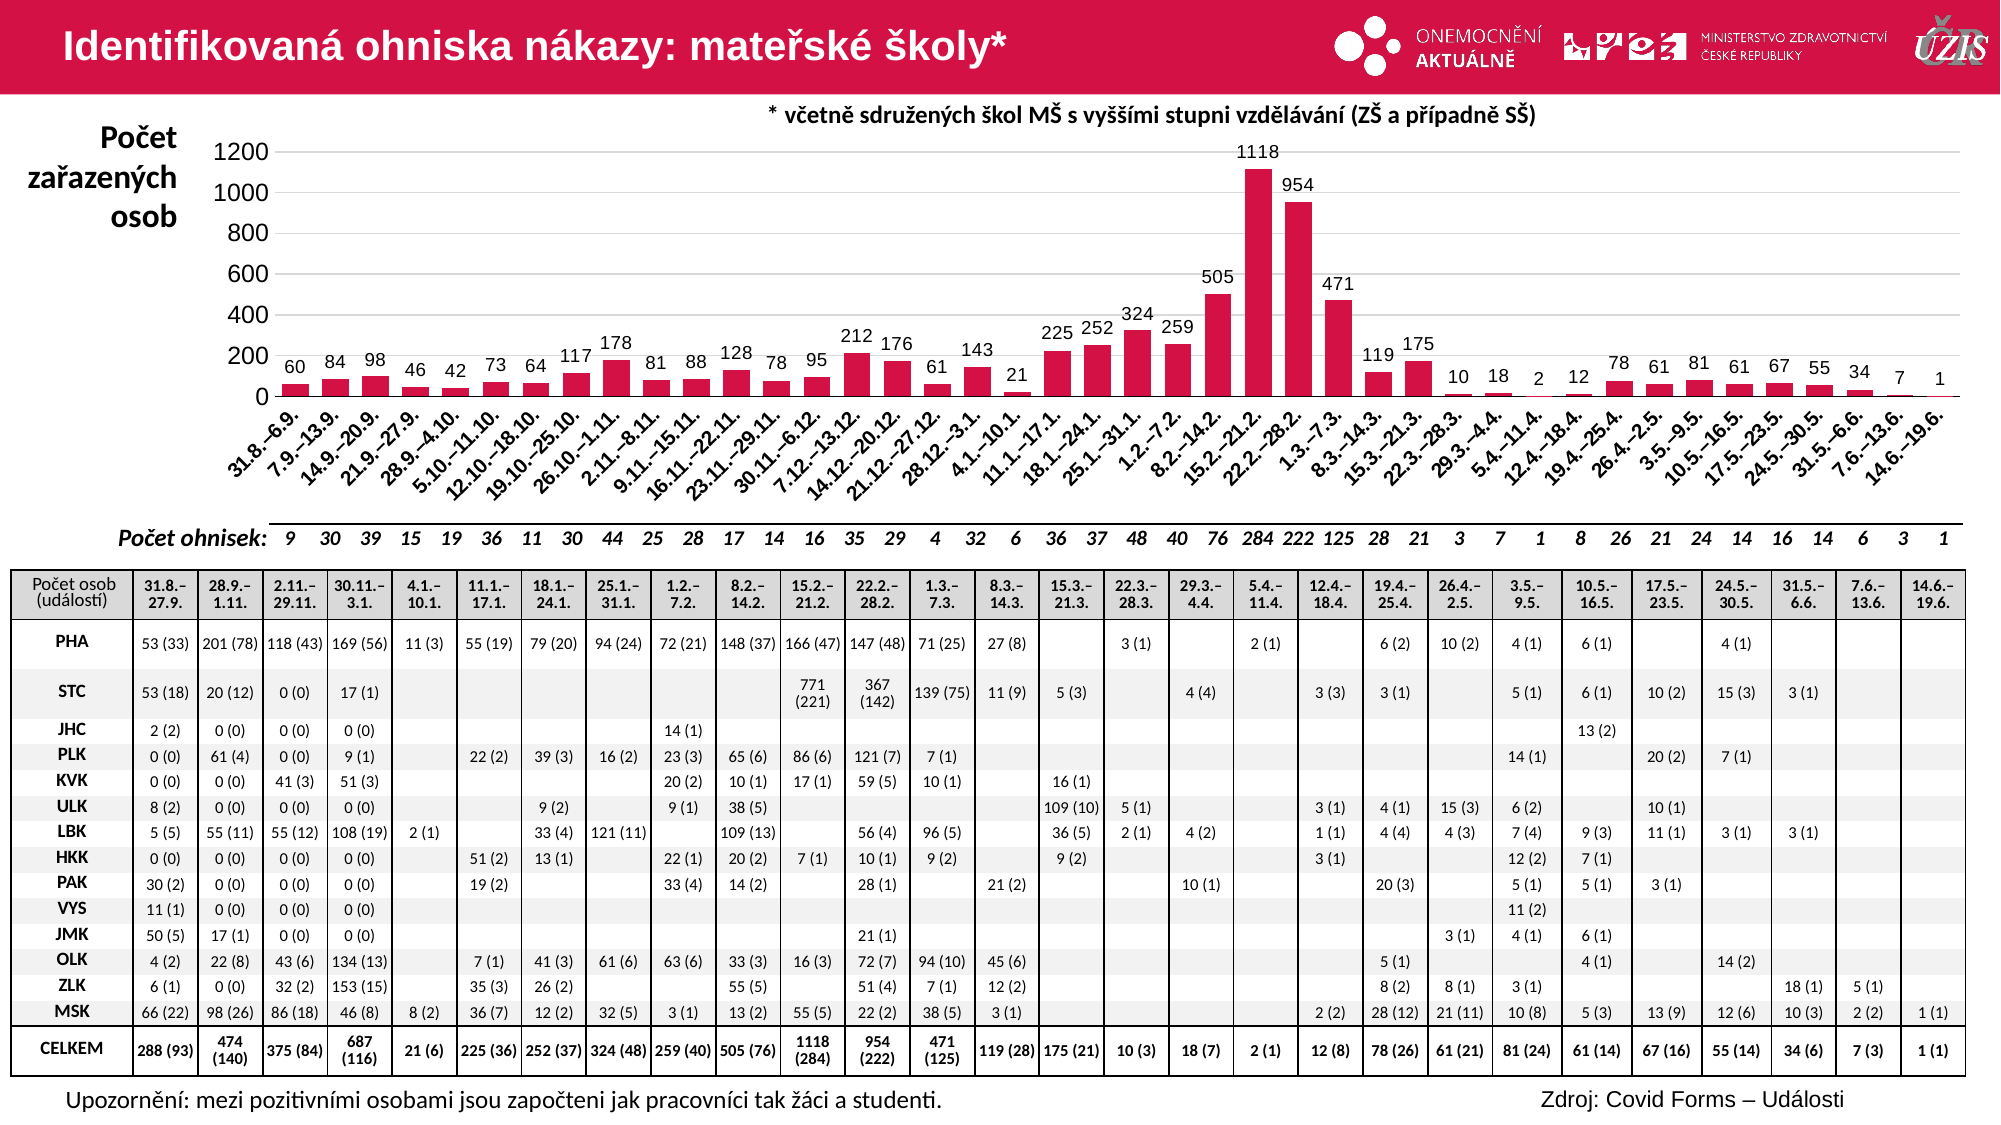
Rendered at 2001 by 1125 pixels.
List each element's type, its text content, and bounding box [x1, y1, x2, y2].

table_cell 7 (1) [458, 949, 521, 975]
table_cell [1105, 898, 1168, 924]
table_cell 6 (1) [134, 975, 197, 1001]
table_cell [1902, 669, 1965, 719]
table_cell [781, 873, 844, 898]
table_cell 21 (11) [1429, 1001, 1492, 1025]
table_cell 61 (21) [1429, 1027, 1492, 1075]
table_header 16 [1762, 540, 1802, 556]
table_cell 3 (1) [1429, 924, 1492, 949]
table_cell 0 (0) [328, 898, 391, 924]
table_cell [1234, 847, 1297, 873]
table_header 28 [673, 540, 713, 556]
table_cell [976, 924, 1038, 949]
table_cell [1105, 975, 1168, 1001]
table_cell [1299, 898, 1362, 924]
table_cell 28 (12) [1364, 1001, 1427, 1025]
table_header 7 [1479, 540, 1520, 556]
table_cell [1299, 924, 1362, 949]
table_cell 4 (1) [1493, 924, 1561, 949]
table_cell [587, 770, 650, 796]
table_cell 8 (1) [1429, 975, 1492, 1001]
table_cell 0 (0) [264, 924, 327, 949]
table_cell [1234, 1001, 1297, 1025]
table_cell [1772, 847, 1835, 873]
table_cell 0 (0) [328, 873, 391, 898]
table_header 37 [1076, 540, 1116, 556]
table_cell [1837, 744, 1900, 770]
table_cell [1299, 620, 1362, 669]
table_cell 6 (1) [1563, 669, 1631, 719]
table_cell 11 (9) [976, 669, 1038, 719]
table_header 2.11.– 29.11. [264, 571, 327, 619]
table_cell 2 (2) [1837, 1001, 1900, 1025]
table_cell 10 (3) [1105, 1027, 1168, 1075]
table_cell [652, 975, 715, 1001]
table_cell ZLK [12, 975, 132, 1001]
table_cell 45 (6) [976, 949, 1038, 975]
table_cell 6 (1) [1563, 620, 1631, 669]
table_cell [1703, 924, 1771, 949]
table_cell [1429, 898, 1492, 924]
table_cell [1902, 796, 1965, 821]
table_cell 0 (0) [328, 796, 391, 821]
table_cell [1299, 770, 1362, 796]
table_cell [717, 669, 780, 719]
table_cell [1493, 770, 1561, 796]
table_cell 51 (2) [458, 847, 521, 873]
table_cell 55 (5) [781, 1001, 844, 1025]
table_cell 36 (5) [1040, 821, 1103, 847]
table_header 29 [874, 540, 915, 556]
table_cell [458, 719, 521, 744]
table_cell 65 (6) [717, 744, 780, 770]
picture [1563, 31, 1888, 60]
table_cell [587, 669, 650, 719]
table_cell 8 (2) [393, 1001, 456, 1025]
table_cell 43 (6) [264, 949, 327, 975]
table_cell [911, 719, 974, 744]
table_cell 94 (10) [911, 949, 974, 975]
table_header 4.1.– 10.1. [393, 571, 456, 619]
table_cell [1170, 620, 1233, 669]
table_cell 0 (0) [264, 873, 327, 898]
table_cell 1 (1) [1902, 1027, 1965, 1075]
table_header 15 [390, 540, 431, 556]
table_cell ULK [12, 796, 132, 821]
table_cell [1040, 949, 1103, 975]
table_cell 4 (3) [1429, 821, 1492, 847]
table_cell [1105, 924, 1168, 949]
table_cell 4 (4) [1364, 821, 1427, 847]
table_header 22.3.– 28.3. [1105, 571, 1168, 619]
table_cell 11 (2) [1493, 898, 1561, 924]
table_cell 9 (2) [522, 796, 585, 821]
table_cell 324 (48) [587, 1027, 650, 1075]
table_header 25.1.– 31.1. [587, 571, 650, 619]
table_cell [1772, 924, 1835, 949]
table_cell STC [12, 669, 132, 719]
table_cell MSK [12, 1001, 132, 1025]
table_cell [1837, 620, 1900, 669]
table_cell 55 (5) [717, 975, 780, 1001]
table_header 48 [1116, 540, 1157, 556]
table_cell 94 (24) [587, 620, 650, 669]
table_cell 0 (0) [328, 847, 391, 873]
table_header 1.2.– 7.2. [652, 571, 715, 619]
table_cell [781, 924, 844, 949]
table_cell [393, 924, 456, 949]
table_cell [1040, 975, 1103, 1001]
table_cell 119 (28) [976, 1027, 1038, 1075]
table_cell 3 (1) [1703, 821, 1771, 847]
table_cell 17 (1) [781, 770, 844, 796]
table_cell 21 (6) [393, 1027, 456, 1075]
table_cell [1364, 770, 1427, 796]
table_cell 3 (1) [1633, 873, 1701, 898]
table_cell 14 (2) [1703, 949, 1771, 975]
table_cell [1040, 873, 1103, 898]
table_cell [781, 719, 844, 744]
table_cell 86 (18) [264, 1001, 327, 1025]
table_cell 134 (13) [328, 949, 391, 975]
table_cell 9 (1) [652, 796, 715, 821]
table_cell [393, 975, 456, 1001]
table_cell [1633, 949, 1701, 975]
table_cell JHC [12, 719, 132, 744]
table_cell 367 (142) [846, 669, 909, 719]
table_cell [1902, 719, 1965, 744]
table_cell 12 (2) [522, 1001, 585, 1025]
table_header 40 [1157, 540, 1197, 556]
table_cell [1493, 949, 1561, 975]
table_cell [393, 873, 456, 898]
picture [1359, 16, 1542, 76]
table_cell 20 (2) [717, 847, 780, 873]
table_cell 5 (3) [1563, 1001, 1631, 1025]
table_cell 17 (1) [199, 924, 262, 949]
table_cell 0 (0) [264, 744, 327, 770]
table_cell [1563, 744, 1631, 770]
table_cell 61 (4) [199, 744, 262, 770]
table_cell 9 (1) [328, 744, 391, 770]
table_cell 11 (3) [393, 620, 456, 669]
table_cell [1563, 770, 1631, 796]
table_cell 10 (1) [1170, 873, 1233, 898]
table_cell 147 (48) [846, 620, 909, 669]
table_cell [1170, 1001, 1233, 1025]
table_cell 22 (2) [846, 1001, 909, 1025]
table_header 10.5.– 16.5. [1563, 571, 1631, 619]
table_cell 59 (5) [846, 770, 909, 796]
table_header 36 [1036, 540, 1076, 556]
table_cell 0 (0) [264, 898, 327, 924]
table_header 1 [1520, 540, 1560, 556]
table_cell 5 (3) [1040, 669, 1103, 719]
table_cell 28 (1) [846, 873, 909, 898]
table_cell 3 (1) [1364, 669, 1427, 719]
table_cell [393, 796, 456, 821]
table_cell 4 (1) [1563, 949, 1631, 975]
table_cell [1040, 719, 1103, 744]
table_cell 32 (2) [264, 975, 327, 1001]
table_cell 35 (3) [458, 975, 521, 1001]
table_cell 10 (1) [846, 847, 909, 873]
table_header 36 [471, 540, 511, 556]
table_cell 67 (16) [1633, 1027, 1701, 1075]
table_cell [1170, 949, 1233, 975]
table_cell [458, 770, 521, 796]
table_cell [458, 796, 521, 821]
table_cell [846, 719, 909, 744]
table_cell 771 (221) [781, 669, 844, 719]
table_cell [587, 873, 650, 898]
table_header 14 [1802, 540, 1842, 556]
table_cell 18 (1) [1772, 975, 1835, 1001]
table_cell 22 (1) [652, 847, 715, 873]
table_cell 78 (26) [1364, 1027, 1427, 1075]
table_cell [1837, 669, 1900, 719]
table_cell 153 (15) [328, 975, 391, 1001]
table_cell 0 (0) [264, 847, 327, 873]
table_cell 7 (4) [1493, 821, 1561, 847]
table_header 14 [1721, 540, 1762, 556]
table_cell 20 (3) [1364, 873, 1427, 898]
table_cell 7 (3) [1837, 1027, 1900, 1075]
table_cell PHA [12, 620, 132, 669]
table_cell 2 (2) [1299, 1001, 1362, 1025]
table_cell 5 (1) [1493, 669, 1561, 719]
table_cell [976, 719, 1038, 744]
table_cell [1633, 620, 1701, 669]
table_cell [1040, 1001, 1103, 1025]
table_cell [1234, 744, 1297, 770]
table_cell [1299, 975, 1362, 1001]
table_cell 0 (0) [264, 669, 327, 719]
table_header 30.11.– 3.1. [328, 571, 391, 619]
table_cell [1633, 975, 1701, 1001]
table_cell [1364, 924, 1427, 949]
table_header 26 [1600, 540, 1641, 556]
table_cell [1170, 847, 1233, 873]
table_cell [717, 719, 780, 744]
table_cell [1493, 719, 1561, 744]
table_header 35 [834, 540, 874, 556]
table_cell [652, 924, 715, 949]
table_cell [1837, 924, 1900, 949]
table_cell 26 (2) [522, 975, 585, 1001]
table_cell 30 (2) [134, 873, 197, 898]
table_cell [911, 873, 974, 898]
table_cell 11 (1) [134, 898, 197, 924]
table_cell 6 (2) [1493, 796, 1561, 821]
table_cell [652, 821, 715, 847]
table_cell [1837, 873, 1900, 898]
table_header 8.3.– 14.3. [976, 571, 1038, 619]
table_cell [1633, 847, 1701, 873]
table_cell [1105, 949, 1168, 975]
table_cell [976, 847, 1038, 873]
table_cell 55 (19) [458, 620, 521, 669]
table_cell [1234, 821, 1297, 847]
table_cell [1364, 719, 1427, 744]
table_header 17 [713, 540, 753, 556]
table_cell [1040, 924, 1103, 949]
table_cell [1234, 796, 1297, 821]
table_cell [1772, 873, 1835, 898]
table_cell 12 (2) [976, 975, 1038, 1001]
table_cell [458, 924, 521, 949]
table_cell 505 (76) [717, 1027, 780, 1075]
table_cell 46 (8) [328, 1001, 391, 1025]
text_box Upozornění: mezi pozitivními osobami jsou započteni jak pracovníci tak žáci a studenti. [50, 1077, 1330, 1121]
table_header 44 [592, 540, 632, 556]
table_cell 14 (1) [1493, 744, 1561, 770]
table_cell 0 (0) [328, 719, 391, 744]
table_cell 0 (0) [264, 719, 327, 744]
table_header 6 [1842, 540, 1883, 556]
table_cell 9 (2) [911, 847, 974, 873]
table_cell [522, 669, 585, 719]
table_header 12.4.– 18.4. [1299, 571, 1362, 619]
table_header 18.1.– 24.1. [522, 571, 585, 619]
table_cell [1105, 719, 1168, 744]
table_cell [1299, 719, 1362, 744]
table_cell [1633, 770, 1701, 796]
table_cell 954 (222) [846, 1027, 909, 1075]
table_cell 1 (1) [1902, 1001, 1965, 1025]
table_cell 6 (2) [1364, 620, 1427, 669]
table_header 7.6.– 13.6. [1837, 571, 1900, 619]
text_box * včetně sdružených škol MŠ s vyššími stupni vzdělávání (ZŠ a případně SŠ) [751, 90, 1565, 107]
table_cell [1633, 898, 1701, 924]
table_cell [458, 821, 521, 847]
table_header 1 [1923, 540, 1963, 556]
table_header 21 [1399, 540, 1439, 556]
table_cell HKK [12, 847, 132, 873]
table_header 21 [1641, 540, 1681, 556]
table_header 3 [1439, 540, 1479, 556]
table_cell 51 (4) [846, 975, 909, 1001]
table_header 30 [552, 540, 592, 556]
table_cell [587, 719, 650, 744]
table_cell 7 (1) [781, 847, 844, 873]
table_cell 12 (2) [1493, 847, 1561, 873]
table_cell 72 (21) [652, 620, 715, 669]
table_cell 22 (2) [458, 744, 521, 770]
table_cell [1902, 847, 1965, 873]
table_cell 5 (1) [1493, 873, 1561, 898]
table_cell 50 (5) [134, 924, 197, 949]
table_header 19.4.– 25.4. [1364, 571, 1427, 619]
table_cell [1040, 898, 1103, 924]
table_cell [587, 898, 650, 924]
table_cell [1299, 744, 1362, 770]
table_cell 10 (2) [1429, 620, 1492, 669]
table_cell [1772, 744, 1835, 770]
table_header 76 [1197, 540, 1237, 556]
table_cell 66 (22) [134, 1001, 197, 1025]
table_cell [522, 770, 585, 796]
table_header 26.4.– 2.5. [1429, 571, 1492, 619]
table_cell 8 (2) [134, 796, 197, 821]
table_cell JMK [12, 924, 132, 949]
table_cell [522, 898, 585, 924]
table_cell 15 (3) [1703, 669, 1771, 719]
table_cell VYS [12, 898, 132, 924]
table_cell 5 (5) [134, 821, 197, 847]
table_cell [781, 796, 844, 821]
table_cell 7 (1) [1703, 744, 1771, 770]
table_cell [846, 796, 909, 821]
table_cell [1234, 975, 1297, 1001]
table_cell 13 (2) [1563, 719, 1631, 744]
table_cell [1703, 898, 1771, 924]
table_cell 0 (0) [199, 975, 262, 1001]
table_cell 4 (1) [1364, 796, 1427, 821]
table_cell 4 (4) [1170, 669, 1233, 719]
table_cell 0 (0) [199, 796, 262, 821]
table_cell 56 (4) [846, 821, 909, 847]
table_cell [1837, 949, 1900, 975]
table_cell [393, 744, 456, 770]
table_cell 121 (11) [587, 821, 650, 847]
table_cell [1234, 669, 1297, 719]
table_cell [1563, 975, 1631, 1001]
table_cell 55 (11) [199, 821, 262, 847]
table_cell [1902, 744, 1965, 770]
table_cell [1772, 620, 1835, 669]
table_cell 474 (140) [199, 1027, 262, 1075]
table_cell [1429, 744, 1492, 770]
table_cell 39 (3) [522, 744, 585, 770]
table_cell [652, 898, 715, 924]
table_cell 14 (2) [717, 873, 780, 898]
table_cell 375 (84) [264, 1027, 327, 1075]
table_header 31.5.– 6.6. [1772, 571, 1835, 619]
table_cell 19 (2) [458, 873, 521, 898]
table_cell 86 (6) [781, 744, 844, 770]
table_header 19 [431, 540, 471, 556]
text_box Zdroj: Covid Forms – Události [1401, 1076, 1984, 1119]
table_cell 148 (37) [717, 620, 780, 669]
table_cell 72 (7) [846, 949, 909, 975]
table_cell 10 (3) [1772, 1001, 1835, 1025]
table_cell [1234, 873, 1297, 898]
table_cell 121 (7) [846, 744, 909, 770]
table_cell 5 (1) [1105, 796, 1168, 821]
table_cell 0 (0) [199, 898, 262, 924]
table_cell 3 (1) [1105, 620, 1168, 669]
table_cell [1633, 924, 1701, 949]
table_cell 0 (0) [199, 770, 262, 796]
table_cell [1837, 847, 1900, 873]
table_cell 33 (3) [717, 949, 780, 975]
table_cell [1170, 719, 1233, 744]
table_cell 23 (3) [652, 744, 715, 770]
table_cell 0 (0) [134, 847, 197, 873]
table_cell [1703, 796, 1771, 821]
table_cell [1703, 719, 1771, 744]
table_cell [1772, 949, 1835, 975]
table_header 5.4.– 11.4. [1234, 571, 1297, 619]
table_cell [1170, 898, 1233, 924]
table_cell [1772, 898, 1835, 924]
table_header 16 [794, 540, 834, 556]
table_cell OLK [12, 949, 132, 975]
table_cell [1170, 924, 1233, 949]
table_cell [1902, 821, 1965, 847]
table_cell [1105, 744, 1168, 770]
table_cell 10 (8) [1493, 1001, 1561, 1025]
table_cell [1364, 847, 1427, 873]
table_cell 21 (2) [976, 873, 1038, 898]
table_cell [1105, 770, 1168, 796]
table_cell [1234, 924, 1297, 949]
table_cell [1902, 949, 1965, 975]
table_cell [1105, 847, 1168, 873]
table_cell [1703, 873, 1771, 898]
table_cell 33 (4) [652, 873, 715, 898]
table_cell [458, 669, 521, 719]
table_cell 4 (2) [134, 949, 197, 975]
table_cell [911, 796, 974, 821]
table_cell 32 (5) [587, 1001, 650, 1025]
table_cell KVK [12, 770, 132, 796]
table_cell 7 (1) [1563, 847, 1631, 873]
table_cell 0 (0) [264, 796, 327, 821]
table_header 30 [310, 540, 350, 556]
table_header 9 [269, 540, 310, 556]
table_cell CELKEM [12, 1027, 132, 1075]
table_cell [393, 719, 456, 744]
table_cell 0 (0) [328, 924, 391, 949]
table_cell 36 (7) [458, 1001, 521, 1025]
table_header 11 [511, 540, 552, 556]
table_cell 41 (3) [264, 770, 327, 796]
table_cell [911, 924, 974, 949]
table_cell 11 (1) [1633, 821, 1701, 847]
table_cell 4 (1) [1493, 620, 1561, 669]
table_cell [1105, 669, 1168, 719]
table_cell 259 (40) [652, 1027, 715, 1075]
table_cell [587, 847, 650, 873]
table_cell PLK [12, 744, 132, 770]
table_cell [1234, 770, 1297, 796]
table_cell [976, 744, 1038, 770]
table_cell [1902, 770, 1965, 796]
table_cell 61 (6) [587, 949, 650, 975]
table_cell 38 (5) [911, 1001, 974, 1025]
table_cell [652, 669, 715, 719]
table_header 25 [632, 540, 673, 556]
table_cell 9 (2) [1040, 847, 1103, 873]
table_cell 61 (14) [1563, 1027, 1631, 1075]
table_cell 15 (3) [1429, 796, 1492, 821]
table_header 31.8.–27.9. [134, 571, 197, 619]
table_cell [1364, 898, 1427, 924]
table_cell [1563, 898, 1631, 924]
table_cell 14 (1) [652, 719, 715, 744]
table_cell [1902, 620, 1965, 669]
table_cell [1902, 924, 1965, 949]
table_cell [393, 847, 456, 873]
table_cell 9 (3) [1563, 821, 1631, 847]
table_cell 12 (8) [1299, 1027, 1362, 1075]
table_cell [1837, 770, 1900, 796]
table_cell 3 (1) [976, 1001, 1038, 1025]
table_cell 10 (2) [1633, 669, 1701, 719]
table_cell 53 (33) [134, 620, 197, 669]
table_header 14.6.– 19.6. [1902, 571, 1965, 619]
table_cell 252 (37) [522, 1027, 585, 1075]
table_cell [522, 719, 585, 744]
table_cell [1429, 949, 1492, 975]
table_cell [1429, 669, 1492, 719]
table_cell 166 (47) [781, 620, 844, 669]
table_cell [1170, 770, 1233, 796]
table_cell 3 (1) [1299, 847, 1362, 873]
table_cell 51 (3) [328, 770, 391, 796]
table_cell [976, 821, 1038, 847]
table_cell [1234, 898, 1297, 924]
table_cell 3 (1) [1772, 669, 1835, 719]
table_cell [1703, 975, 1771, 1001]
table_cell 16 (3) [781, 949, 844, 975]
table_header 39 [350, 540, 390, 556]
table_header 32 [955, 540, 995, 556]
table_cell 7 (1) [911, 975, 974, 1001]
table_cell [1170, 796, 1233, 821]
table_cell 55 (14) [1703, 1027, 1771, 1075]
table_header 15.3.– 21.3. [1040, 571, 1103, 619]
table_header 3.5.– 9.5. [1493, 571, 1561, 619]
table_cell [1772, 796, 1835, 821]
table_cell 71 (25) [911, 620, 974, 669]
table_cell 687 (116) [328, 1027, 391, 1075]
table_cell 1118 (284) [781, 1027, 844, 1075]
table_cell [976, 796, 1038, 821]
table_cell [393, 770, 456, 796]
table_cell 5 (1) [1364, 949, 1427, 975]
table_cell 79 (20) [522, 620, 585, 669]
table_cell 4 (2) [1170, 821, 1233, 847]
table_cell 13 (9) [1633, 1001, 1701, 1025]
table_cell 27 (8) [976, 620, 1038, 669]
table_cell [1902, 975, 1965, 1001]
table_cell 33 (4) [522, 821, 585, 847]
table_cell 3 (1) [652, 1001, 715, 1025]
table_cell [976, 898, 1038, 924]
table_header 29.3.– 4.4. [1170, 571, 1233, 619]
table_header 24 [1681, 540, 1721, 556]
table_cell 3 (1) [1772, 821, 1835, 847]
table_cell 7 (1) [911, 744, 974, 770]
table_cell 2 (1) [1234, 620, 1297, 669]
table_cell 21 (1) [846, 924, 909, 949]
table_cell 53 (18) [134, 669, 197, 719]
table_cell [781, 975, 844, 1001]
table_cell [1234, 949, 1297, 975]
table_cell [1429, 873, 1492, 898]
table_cell 17 (1) [328, 669, 391, 719]
table_cell 13 (2) [717, 1001, 780, 1025]
table_header 284 [1237, 540, 1278, 556]
table_cell 16 (1) [1040, 770, 1103, 796]
table_header 22.2.– 28.2. [846, 571, 909, 619]
table_cell 2 (2) [134, 719, 197, 744]
table_cell 63 (6) [652, 949, 715, 975]
table_cell 0 (0) [199, 873, 262, 898]
table_cell [1170, 975, 1233, 1001]
table_cell [587, 924, 650, 949]
table_cell 1 (1) [1299, 821, 1362, 847]
table_cell 4 (1) [1703, 620, 1771, 669]
table_cell 6 (1) [1563, 924, 1631, 949]
table_cell 22 (8) [199, 949, 262, 975]
table_cell 34 (6) [1772, 1027, 1835, 1075]
table_cell [393, 949, 456, 975]
table_cell 175 (21) [1040, 1027, 1103, 1075]
table_cell 96 (5) [911, 821, 974, 847]
table_cell 0 (0) [199, 719, 262, 744]
table_cell [1703, 847, 1771, 873]
table_cell [1234, 719, 1297, 744]
table_cell 3 (1) [1493, 975, 1561, 1001]
table_cell 471 (125) [911, 1027, 974, 1075]
table_cell 0 (0) [134, 770, 197, 796]
table_cell [846, 898, 909, 924]
table_cell [1837, 719, 1900, 744]
table_cell [522, 873, 585, 898]
table_cell [1772, 719, 1835, 744]
title Identifikovaná ohniska nákazy: mateřské školy* [47, 0, 1359, 95]
table_cell [587, 796, 650, 821]
table_cell 5 (1) [1837, 975, 1900, 1001]
table_header 125 [1318, 540, 1358, 556]
table_cell 16 (2) [587, 744, 650, 770]
table_cell [1902, 873, 1965, 898]
table_header 8.2.– 14.2. [717, 571, 780, 619]
table_cell 10 (1) [1633, 796, 1701, 821]
table_cell 41 (3) [522, 949, 585, 975]
table_cell [393, 669, 456, 719]
table_header 3 [1883, 540, 1923, 556]
table_header 1.3.– 7.3. [911, 571, 974, 619]
table_cell [1772, 770, 1835, 796]
table_cell [1364, 744, 1427, 770]
table_cell 98 (26) [199, 1001, 262, 1025]
table_cell [1170, 744, 1233, 770]
table_cell [1837, 898, 1900, 924]
table_cell 10 (1) [717, 770, 780, 796]
table_cell [781, 898, 844, 924]
table_cell 13 (1) [522, 847, 585, 873]
table_cell 55 (12) [264, 821, 327, 847]
table_header 11.1.– 17.1. [458, 571, 521, 619]
table_cell [1040, 620, 1103, 669]
table_cell LBK [12, 821, 132, 847]
table_cell [1837, 821, 1900, 847]
table_cell [1429, 770, 1492, 796]
table_cell 20 (2) [652, 770, 715, 796]
table_cell [393, 898, 456, 924]
table_header 28.9.– 1.11. [199, 571, 262, 619]
table_cell 3 (1) [1299, 796, 1362, 821]
table_cell [911, 898, 974, 924]
table_cell [1429, 719, 1492, 744]
table_header 6 [995, 540, 1036, 556]
table_cell [1040, 744, 1103, 770]
table_cell [1902, 898, 1965, 924]
table_header 4 [915, 540, 955, 556]
table_cell [781, 821, 844, 847]
table_cell 108 (19) [328, 821, 391, 847]
table_header 17.5.– 23.5. [1633, 571, 1701, 619]
table_cell 20 (2) [1633, 744, 1701, 770]
table_cell 3 (3) [1299, 669, 1362, 719]
table_cell 169 (56) [328, 620, 391, 669]
table_cell 0 (0) [199, 847, 262, 873]
table_cell [1105, 1001, 1168, 1025]
chart [192, 107, 1985, 540]
table_cell 2 (1) [393, 821, 456, 847]
table_cell [458, 898, 521, 924]
text_box Počet zařazených osob [6, 107, 192, 242]
table_header 28 [1358, 540, 1399, 556]
table_cell 139 (75) [911, 669, 974, 719]
table_cell PAK [12, 873, 132, 898]
table_cell 109 (13) [717, 821, 780, 847]
table_cell 81 (24) [1493, 1027, 1561, 1075]
picture [1915, 15, 1989, 66]
table_cell [1299, 949, 1362, 975]
table_cell 20 (12) [199, 669, 262, 719]
table_cell [587, 975, 650, 1001]
table_header 24.5.– 30.5. [1703, 571, 1771, 619]
table_header Počet ohnisek: [111, 524, 269, 556]
table_cell [976, 770, 1038, 796]
table_cell [1703, 770, 1771, 796]
table_cell 5 (1) [1563, 873, 1631, 898]
table_cell [1837, 796, 1900, 821]
table_header 222 [1278, 540, 1318, 556]
table_header 8 [1560, 540, 1600, 556]
table_cell 109 (10) [1040, 796, 1103, 821]
table_cell 225 (36) [458, 1027, 521, 1075]
table_header 14 [753, 540, 794, 556]
table_cell [717, 924, 780, 949]
table_cell [1633, 719, 1701, 744]
table_cell [1429, 847, 1492, 873]
table_header Počet osob (událostí) [12, 571, 132, 619]
table_cell 10 (1) [911, 770, 974, 796]
table_cell 38 (5) [717, 796, 780, 821]
table_cell 118 (43) [264, 620, 327, 669]
table_cell [1299, 873, 1362, 898]
table_cell [717, 898, 780, 924]
table_cell 201 (78) [199, 620, 262, 669]
table_cell [522, 924, 585, 949]
table_cell [1105, 873, 1168, 898]
table_cell 2 (1) [1234, 1027, 1297, 1075]
table_cell 12 (6) [1703, 1001, 1771, 1025]
table_cell 8 (2) [1364, 975, 1427, 1001]
table_header 15.2.– 21.2. [781, 571, 844, 619]
table_cell 0 (0) [134, 744, 197, 770]
table_cell 288 (93) [134, 1027, 197, 1075]
table_cell 2 (1) [1105, 821, 1168, 847]
table_cell [1563, 796, 1631, 821]
table_cell 18 (7) [1170, 1027, 1233, 1075]
